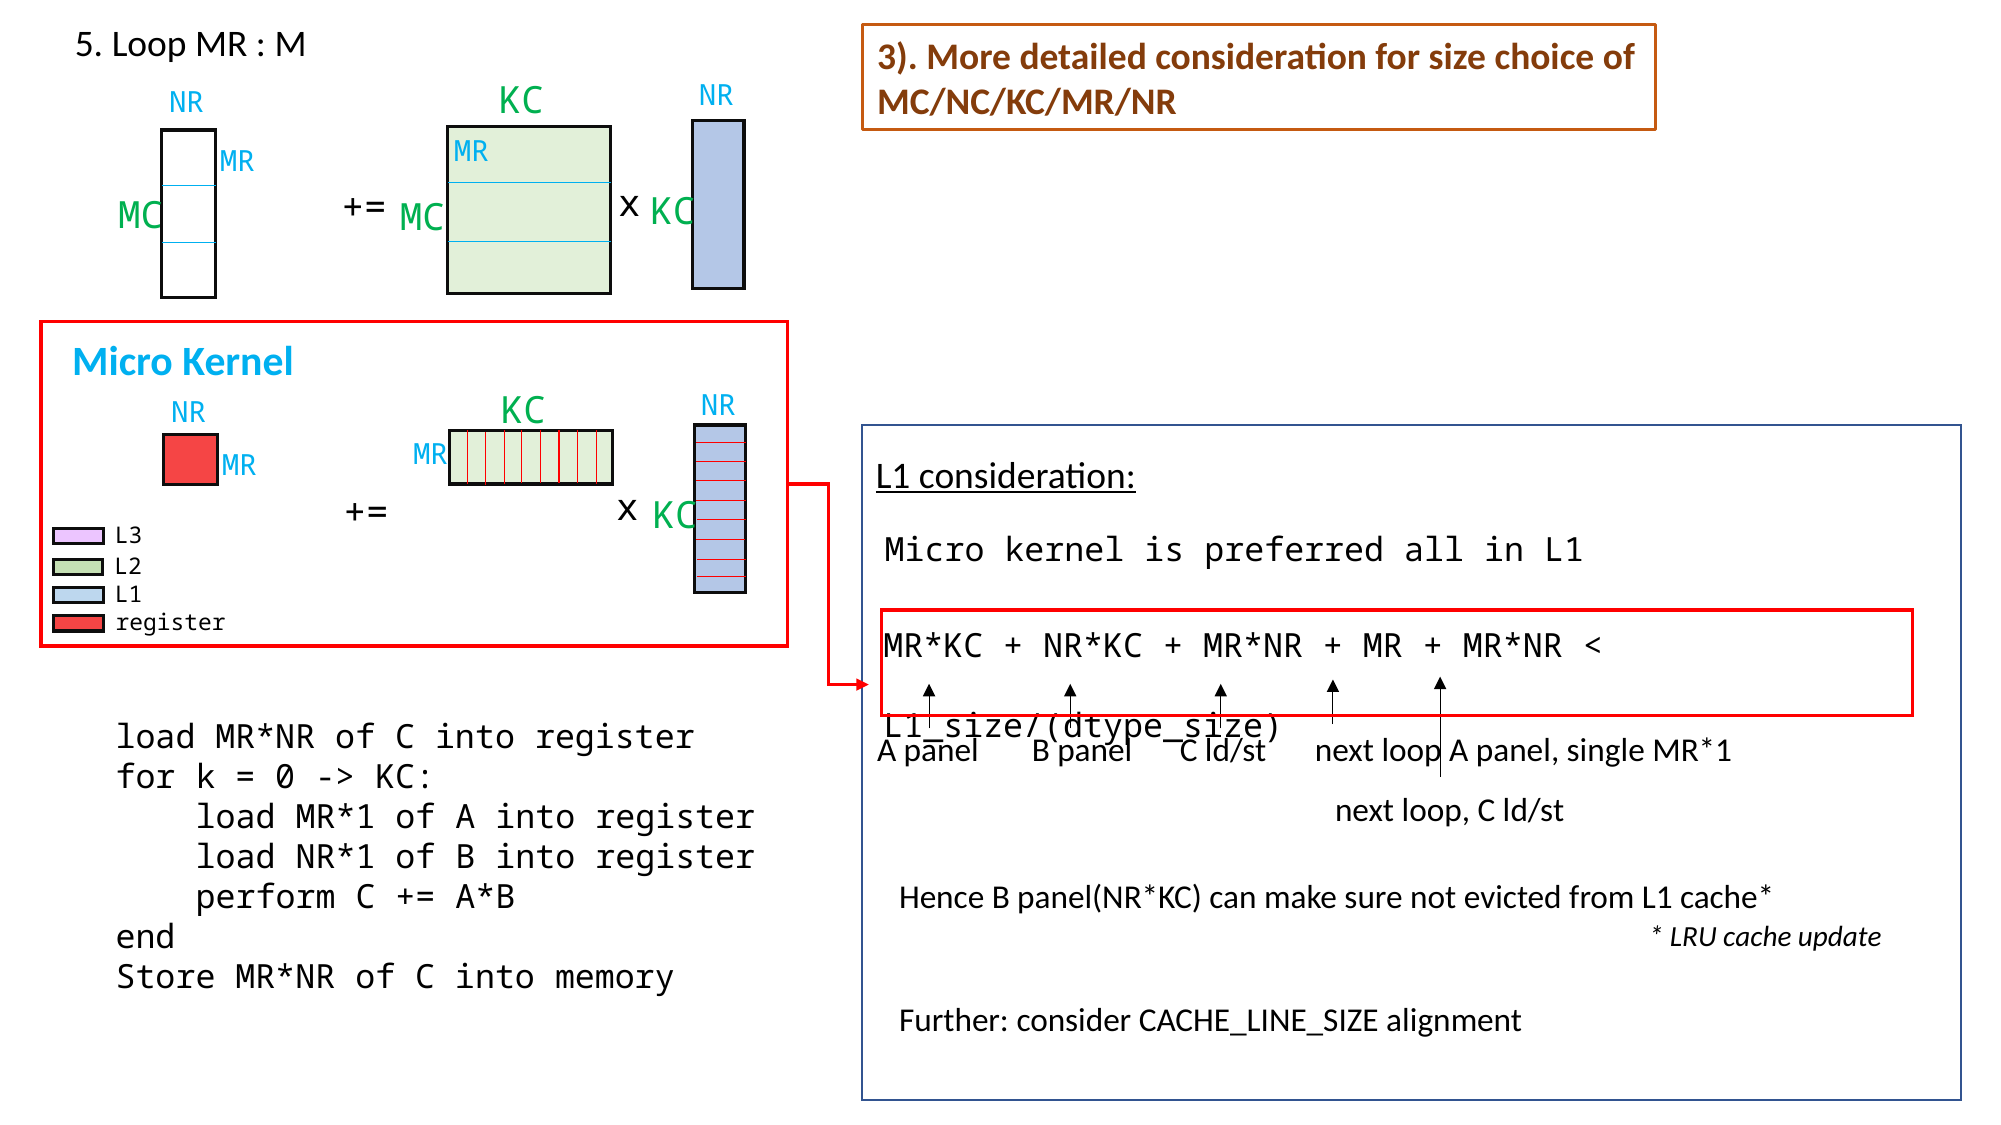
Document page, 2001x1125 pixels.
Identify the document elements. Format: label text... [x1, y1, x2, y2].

text_box register [100, 600, 272, 643]
text_box [161, 185, 217, 299]
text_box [787, 483, 869, 666]
text_box 5. Loop MR : M [59, 11, 322, 72]
text_box [53, 587, 100, 604]
text_box [40, 321, 788, 647]
text_box [861, 576, 1962, 1101]
text_box L1 consideration: [861, 443, 1183, 504]
text_box 3). More detailed consideration for size choice of MC/NC/KC/MR/NR [862, 24, 1656, 130]
text_box Micro kernel is preferred all in L1 [869, 520, 1962, 576]
text_box [53, 527, 100, 545]
text_box [53, 615, 100, 632]
text_box [446, 125, 612, 295]
text_box NR [684, 68, 753, 119]
text_box [861, 424, 1962, 520]
text_box load MR*NR of C into register for k = 0 -> KC: load MR*1 of A into register load NR*1 of B into register perform C += A*B end Store MR*NR of C into memory [100, 708, 806, 1043]
text_box [52, 558, 99, 576]
text_box MC [385, 185, 475, 245]
text_box L3 [100, 513, 271, 556]
text_box [881, 609, 1913, 716]
text_box [161, 129, 217, 185]
text_box L1 [100, 572, 271, 615]
text_box [692, 120, 745, 290]
text_box NR [154, 75, 224, 126]
text_box Further: consider CACHE_LINE_SIZE alignment [884, 991, 1837, 1046]
text_box MR [205, 135, 274, 185]
text_box Hence B panel(NR*KC) can make sure not evicted from L1 cache* [884, 867, 1837, 923]
text_box x [603, 171, 693, 232]
text_box L2 [99, 545, 270, 587]
text_box MR [439, 124, 508, 175]
text_box Micro Kernel [57, 326, 310, 391]
text_box * LRU cache update [1634, 910, 1941, 960]
text_box KC [484, 68, 574, 128]
text_box KC [635, 179, 726, 240]
text_box MC [103, 183, 193, 244]
text_box += [326, 175, 417, 236]
